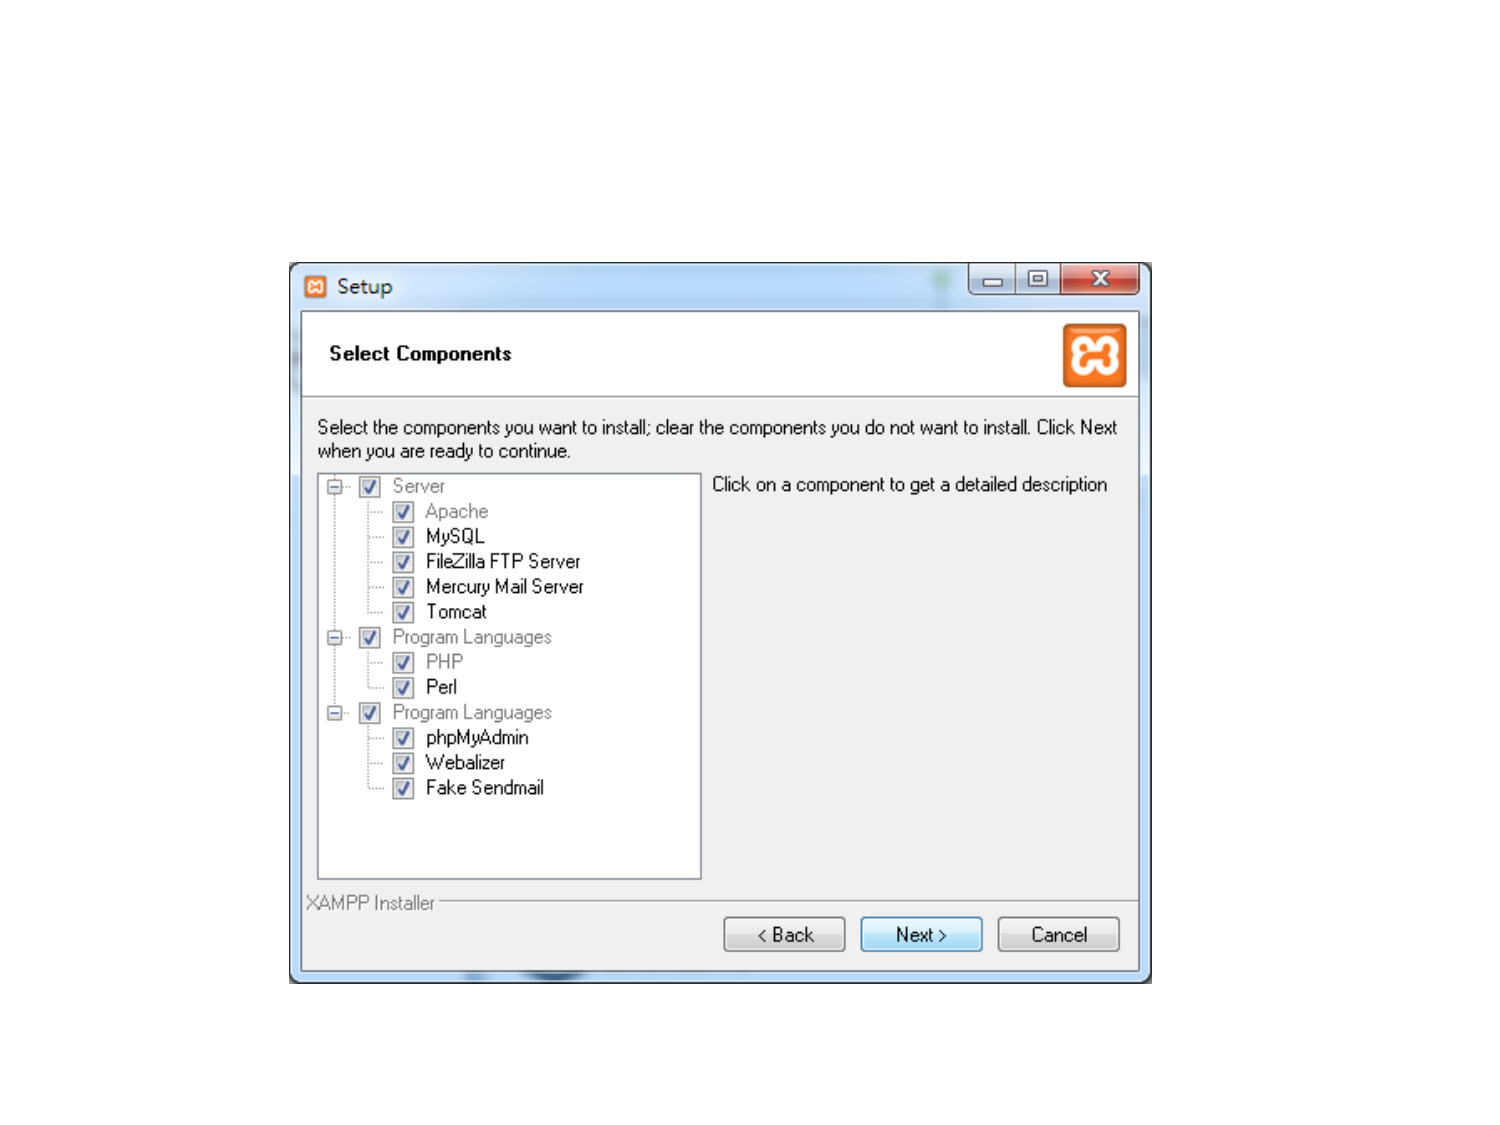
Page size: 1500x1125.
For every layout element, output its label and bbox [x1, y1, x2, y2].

picture [288, 262, 1153, 984]
